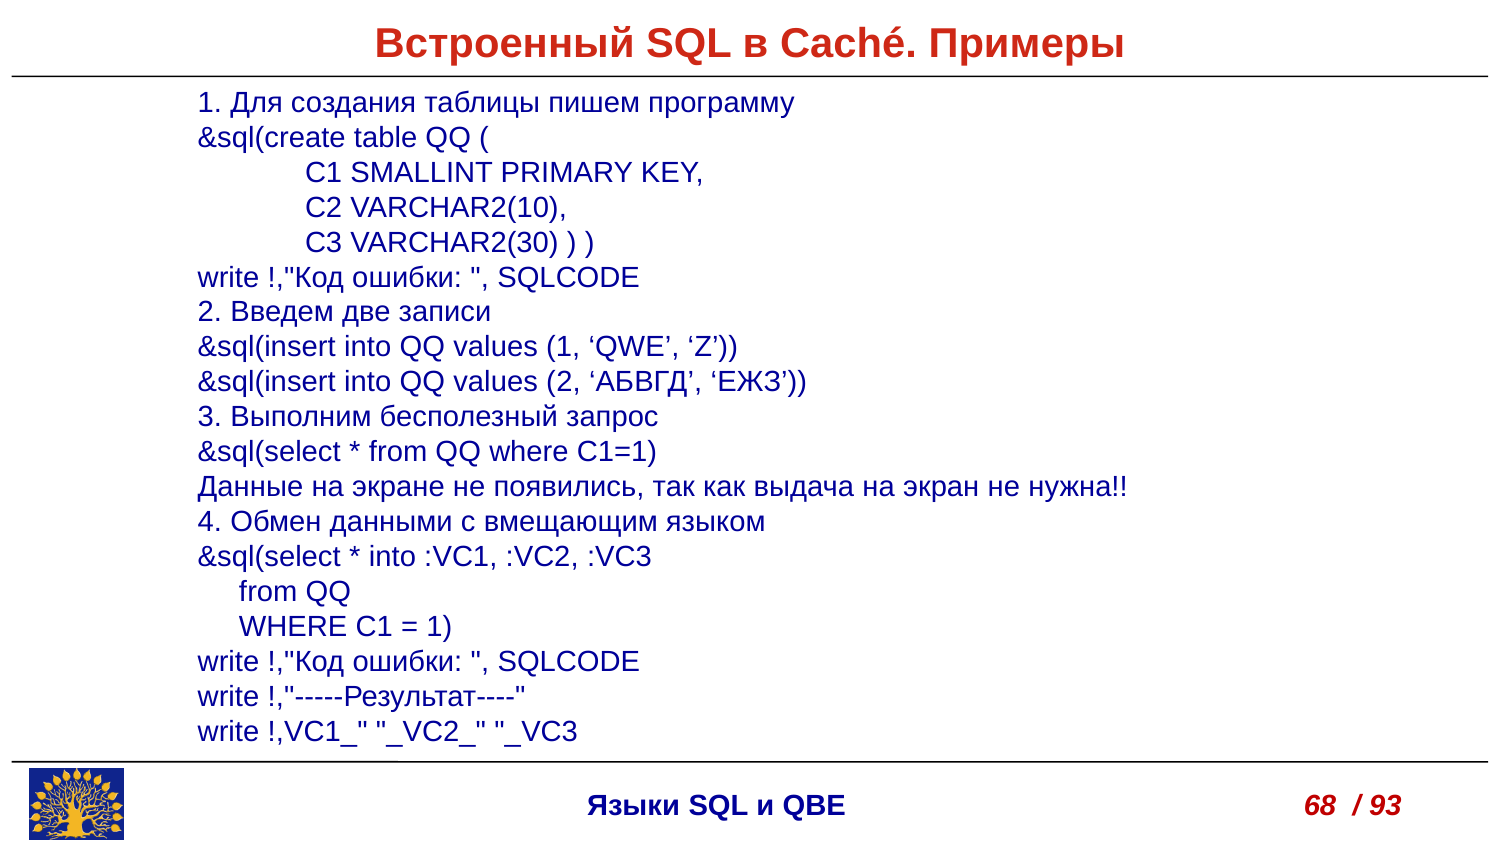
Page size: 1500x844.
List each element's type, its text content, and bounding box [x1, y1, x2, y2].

text_box Встроенный SQL в Caché. Примеры [0, 8, 1500, 76]
text_box 1. Для создания таблицы пишем программу &sql(create table QQ ( C1 SMALLINT PRIMARY KEY, C2 VARCHAR2(10), C3 VARCHAR2(30) ) ) write !,"Код ошибки: ", SQLCODE 2. Введем две записи &sql(insert into QQ values (1, ‘QWE’, ‘Z’)) &sql(insert into QQ values (2, ‘АБВГД’, ‘ЕЖЗ’)) 3. Выполним бесполезный запрос &sql(select * from QQ where C1=1) Данные на экране не появились, так как выдача на экран не нужна!! 4. Обмен данными с вмещающим языком &sql(select * into :VC1, :VC2, :VC3 from QQ WHERE C1 = 1) write !,"Код ошибки: ", SQLCODE write !,"-----Результат----" write !,VC1_" "_VC2_" "_VC3 [123, 75, 1365, 755]
picture [29, 768, 124, 840]
